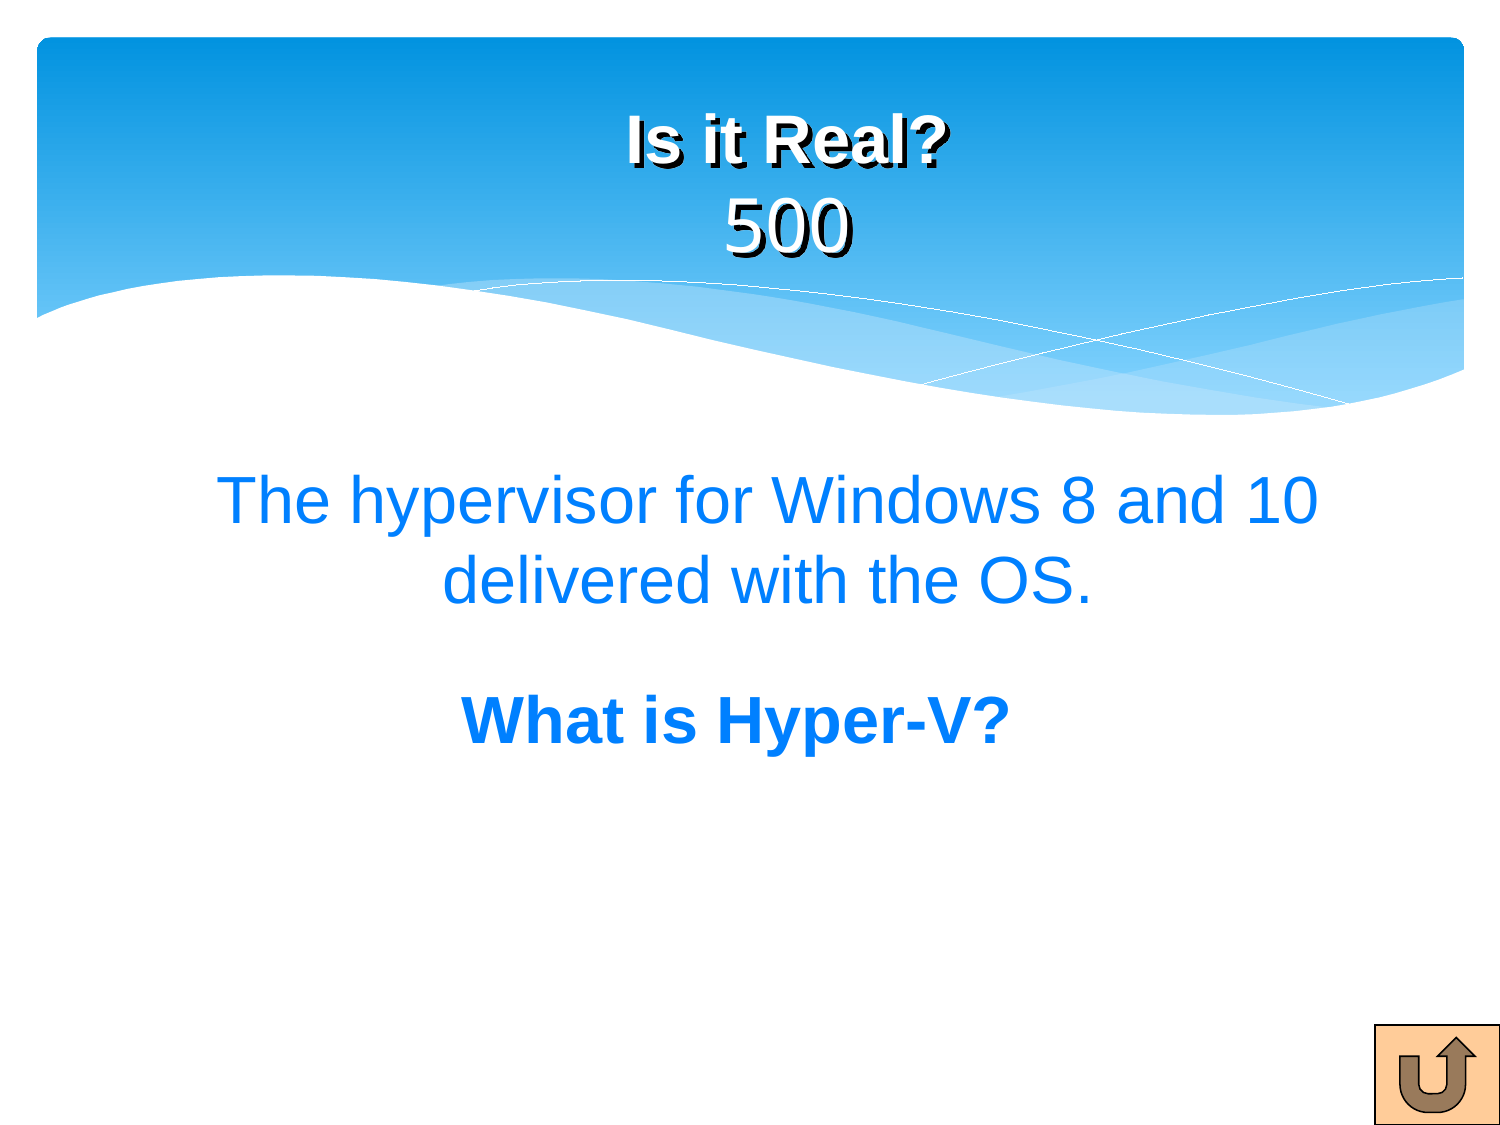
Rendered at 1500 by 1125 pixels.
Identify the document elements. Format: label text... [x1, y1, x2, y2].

text_box The hypervisor for Windows 8 and 10 delivered with the OS. [99, 449, 1438, 625]
text_box [1374, 1025, 1500, 1125]
title Is it Real? 500 [112, 87, 1463, 275]
text_box What is Hyper-V? [237, 669, 1238, 772]
